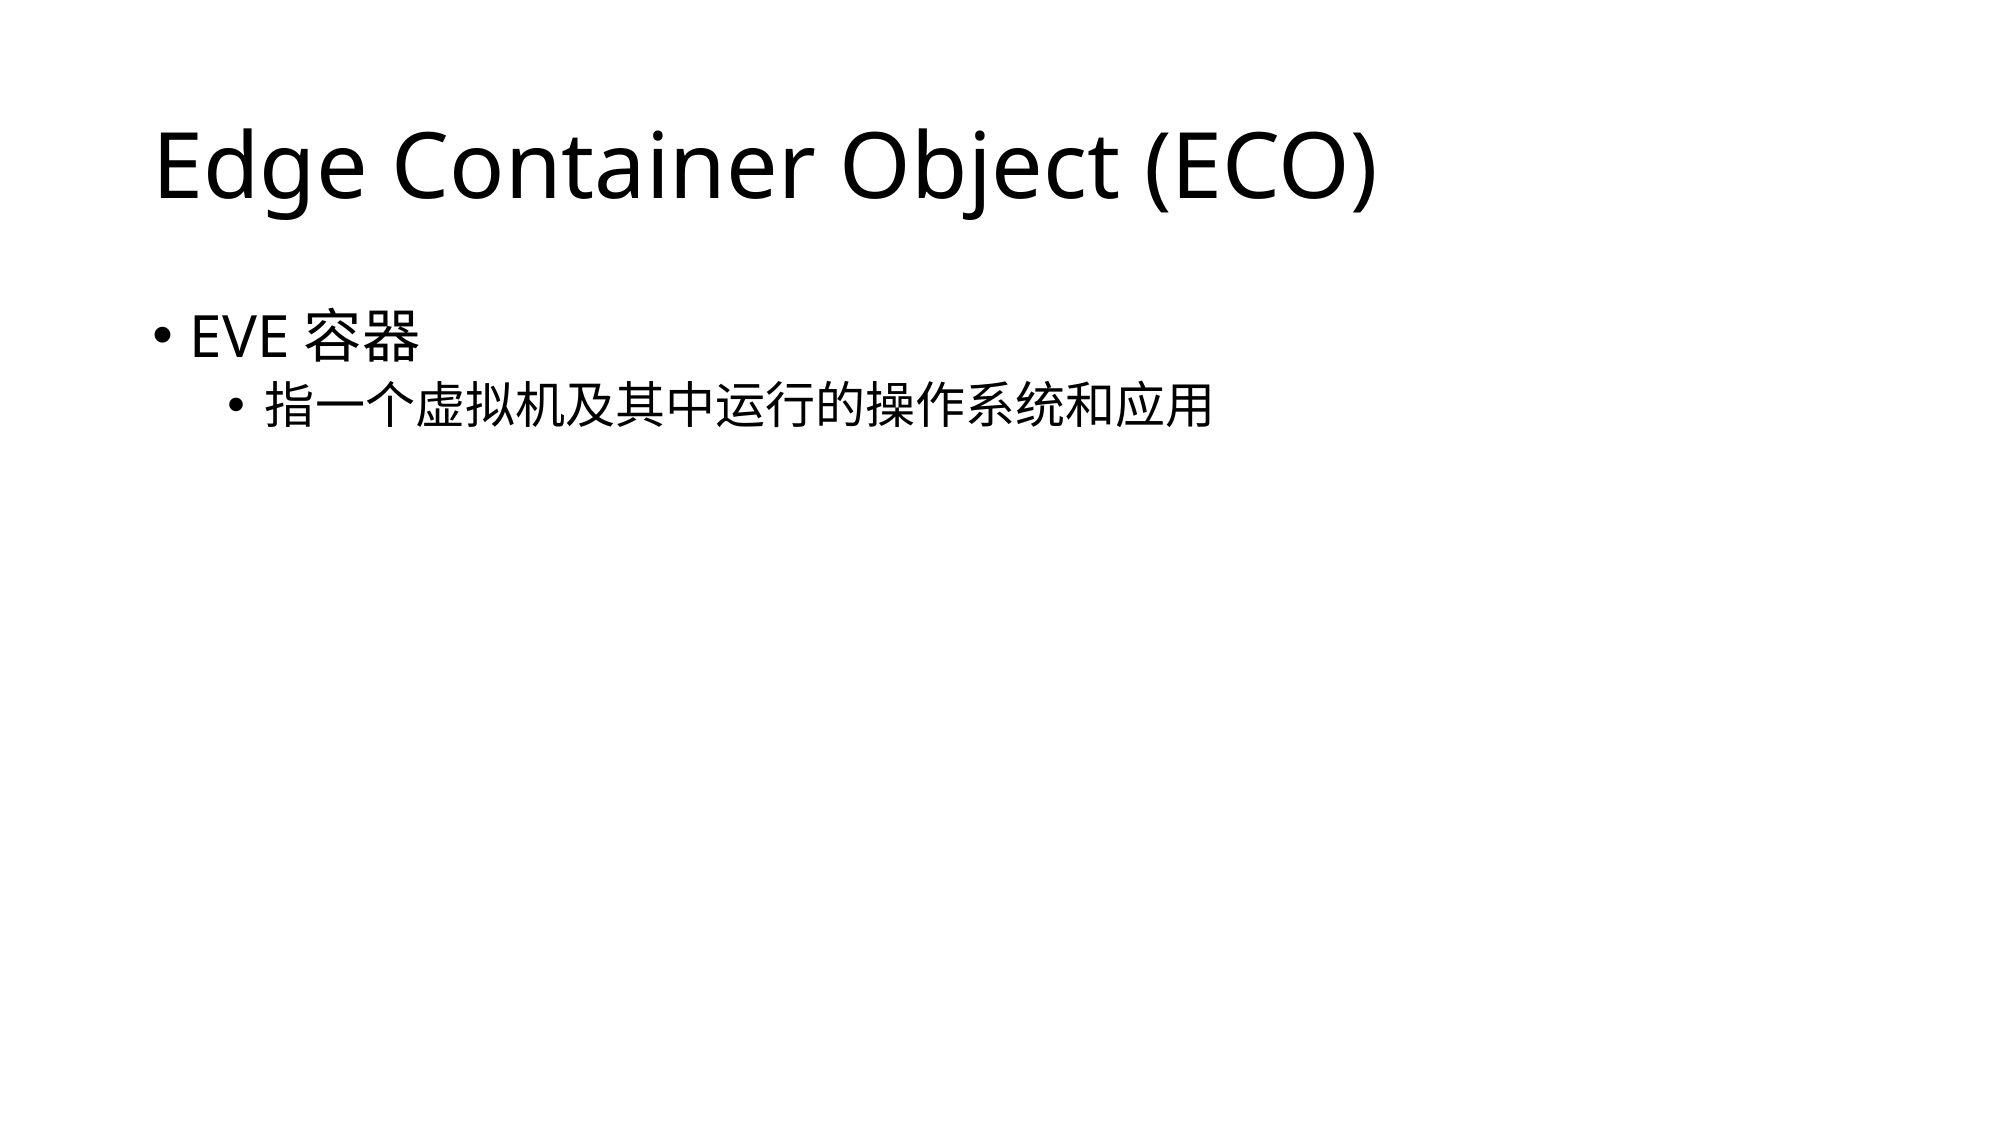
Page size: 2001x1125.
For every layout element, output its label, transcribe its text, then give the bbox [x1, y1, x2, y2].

title Edge Container Object (ECO) [137, 59, 1863, 278]
list EVE容器 指一个虚拟机及其中运行的操作系统和应用 [137, 299, 1863, 1014]
